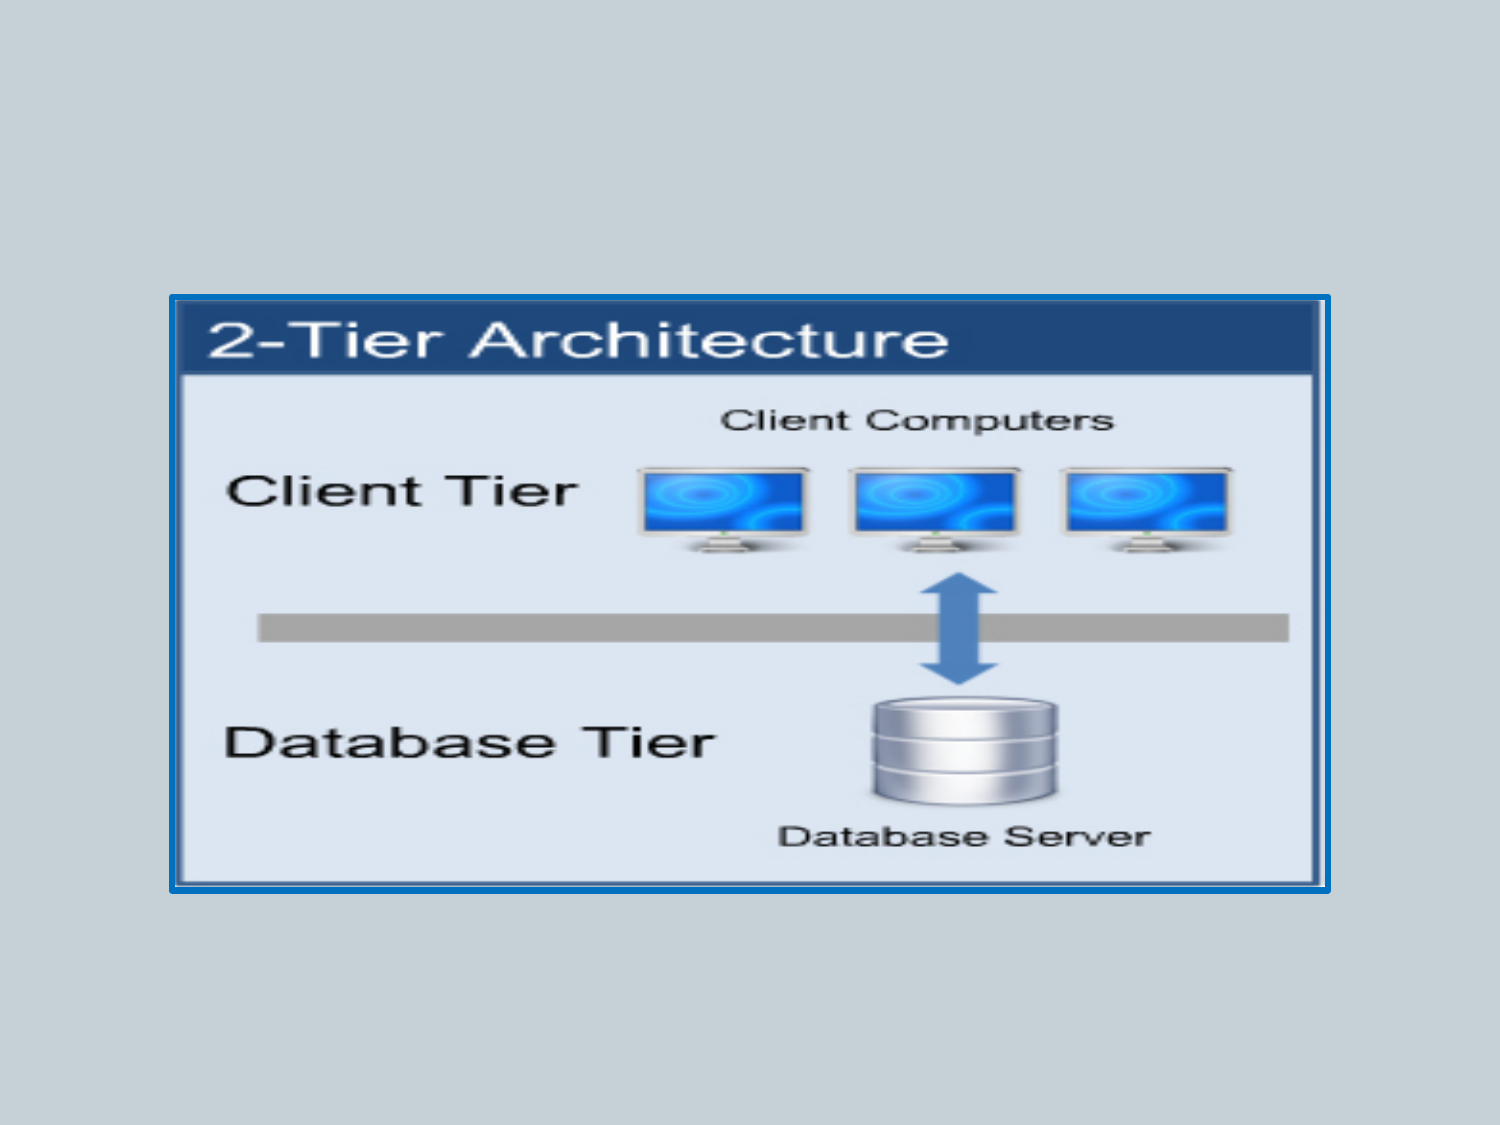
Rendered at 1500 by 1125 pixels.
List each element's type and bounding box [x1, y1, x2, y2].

picture [174, 299, 1326, 888]
